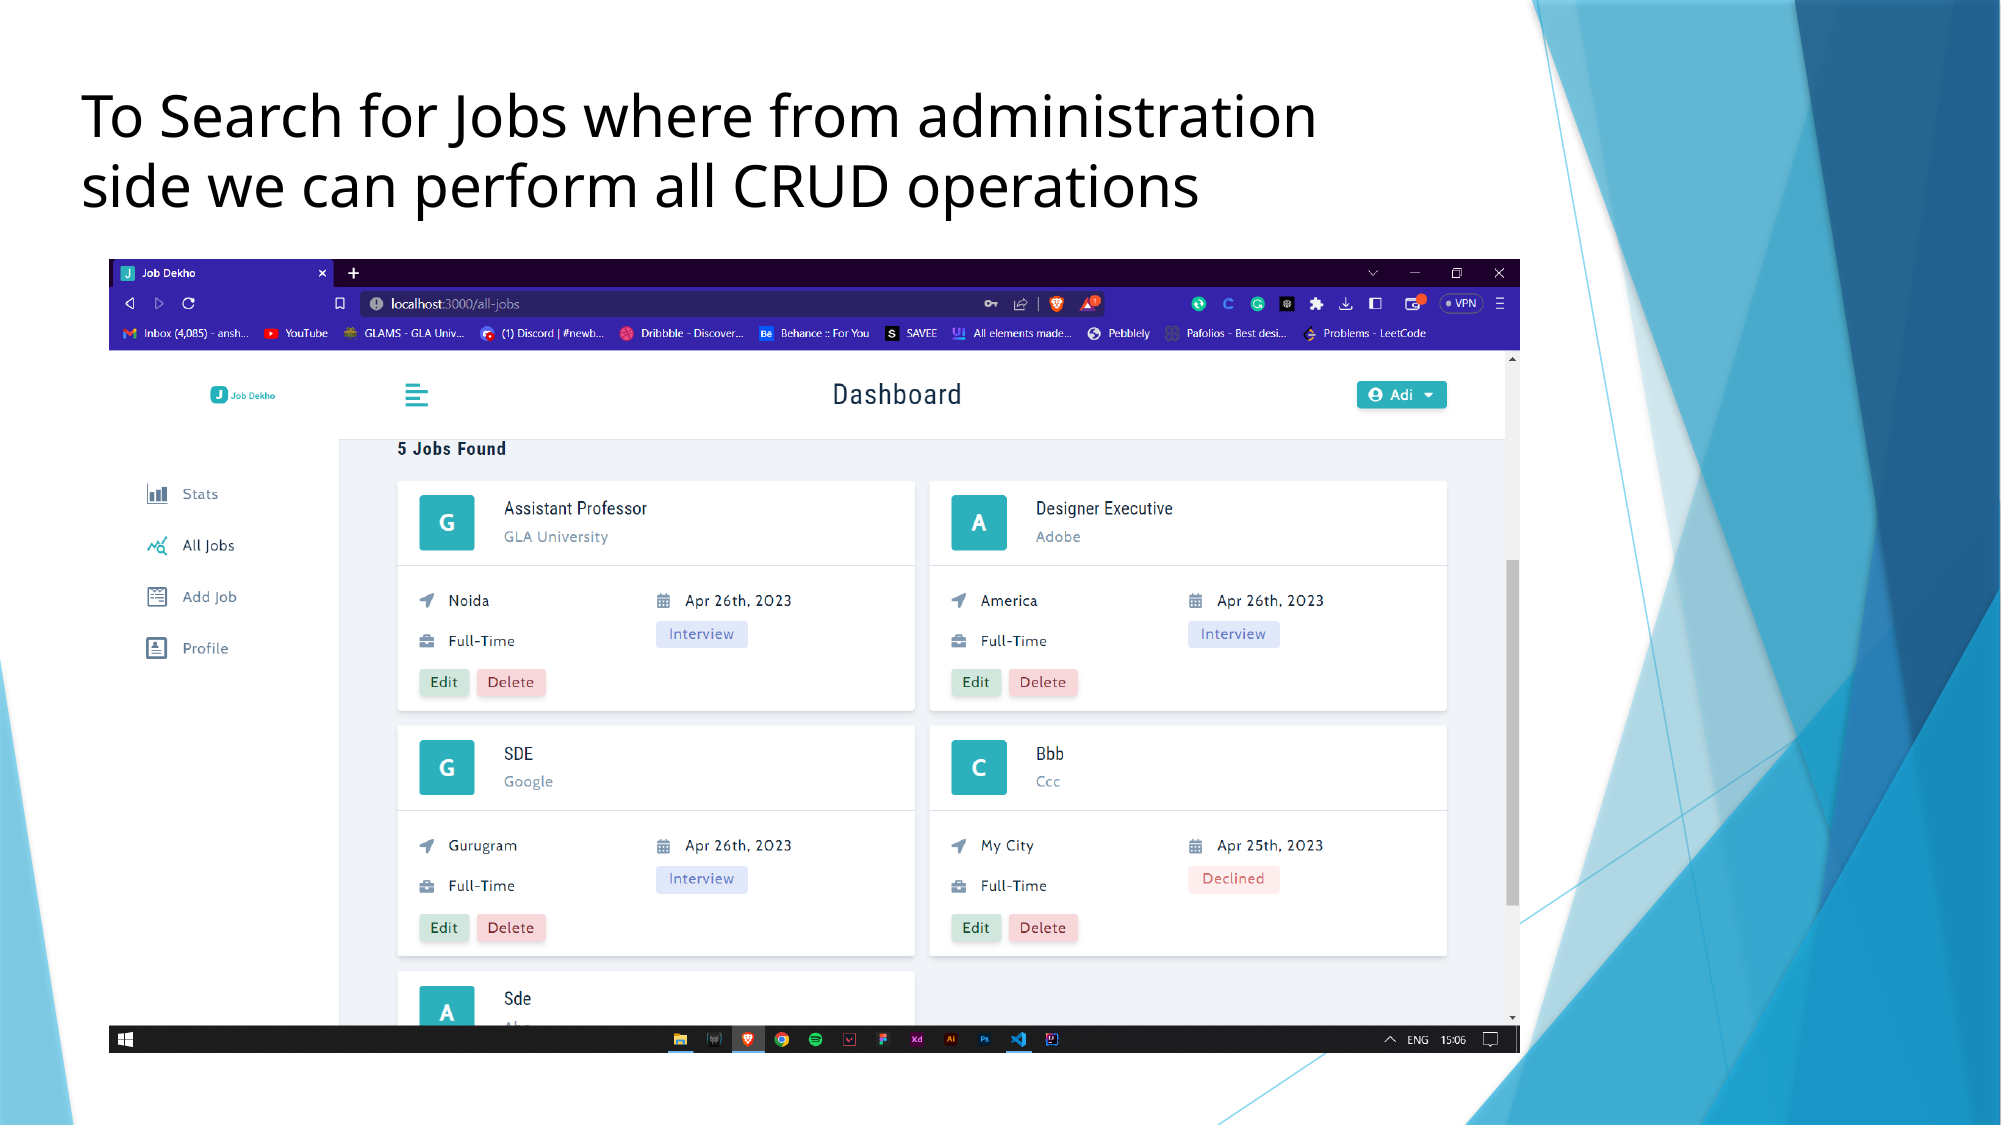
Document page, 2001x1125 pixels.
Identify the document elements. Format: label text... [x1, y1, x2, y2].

picture [109, 259, 1521, 1054]
text_box To Search for Jobs where from administration side we can perform all CRUD operations [66, 72, 1413, 227]
